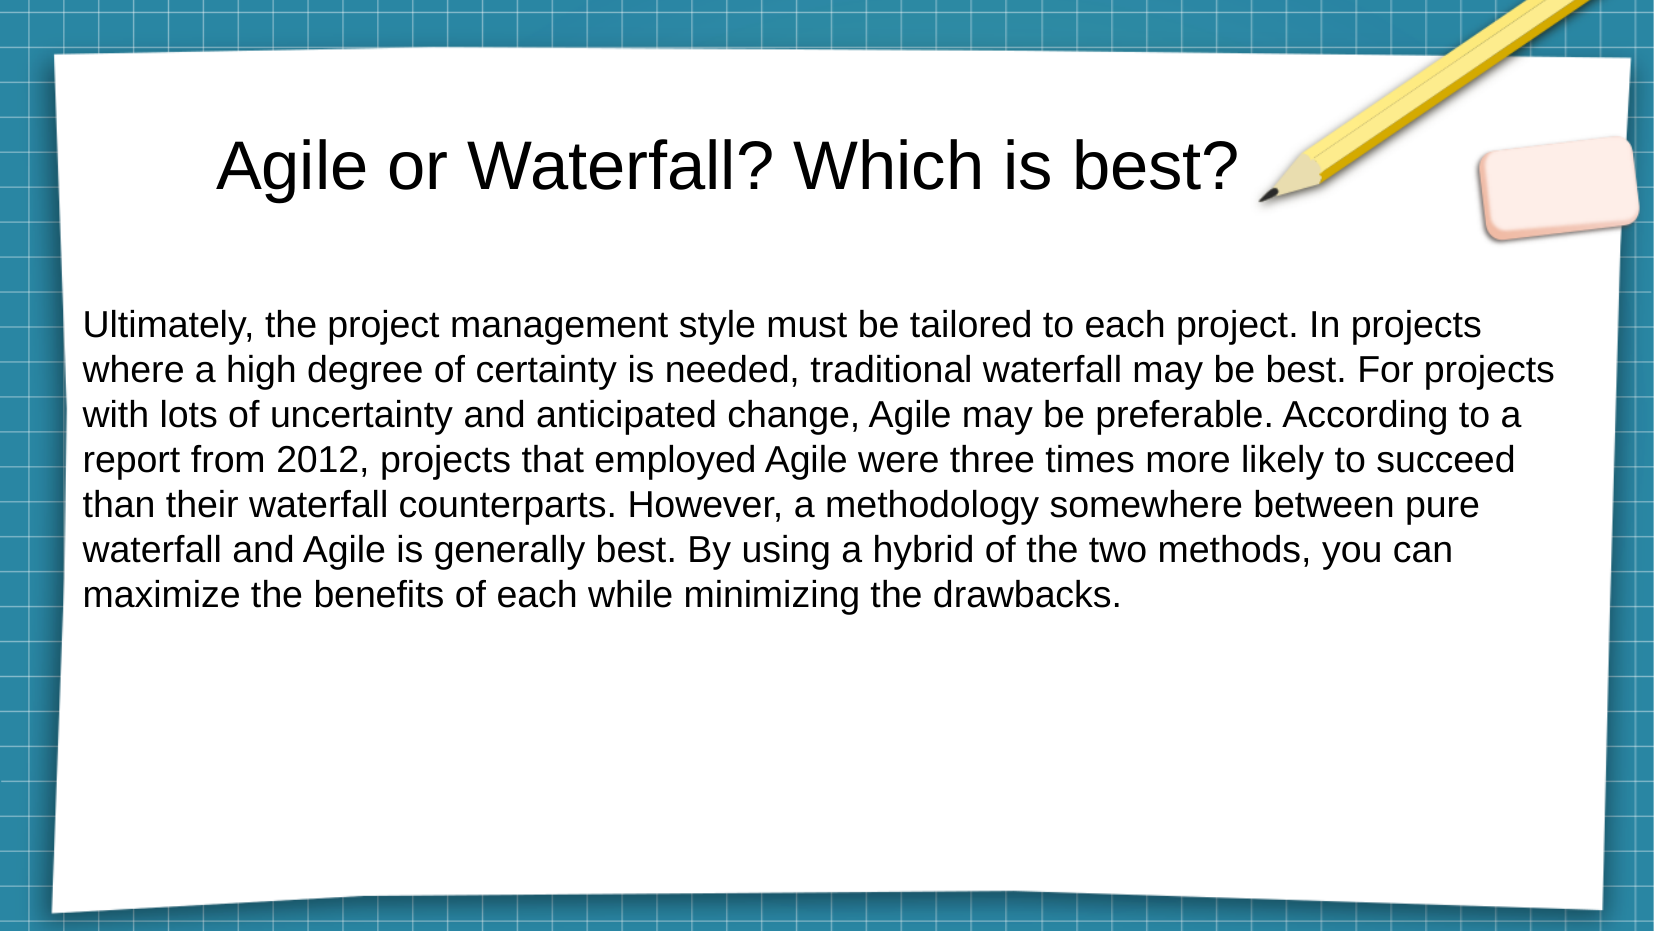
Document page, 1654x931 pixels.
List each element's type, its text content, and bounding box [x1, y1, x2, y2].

picture [0, 0, 1654, 931]
title Agile or Waterfall? Which is best? [0, 84, 1483, 240]
subtitle Ultimately, the project management style must be tailored to each project. In projects where a high degree of certainty is needed, traditional waterfall may be best. For projects with lots of uncertainty and anticipated change, Agile may be preferable. According to a report from 2012, projects that employed Agile were three times more likely to succeed than their waterfall counterparts. However, a methodology somewhere between pure waterfall and Agile is generally best. By using a hybrid of the two methods, you can maximize the benefits of each while minimizing the drawbacks. [82, 300, 1571, 757]
